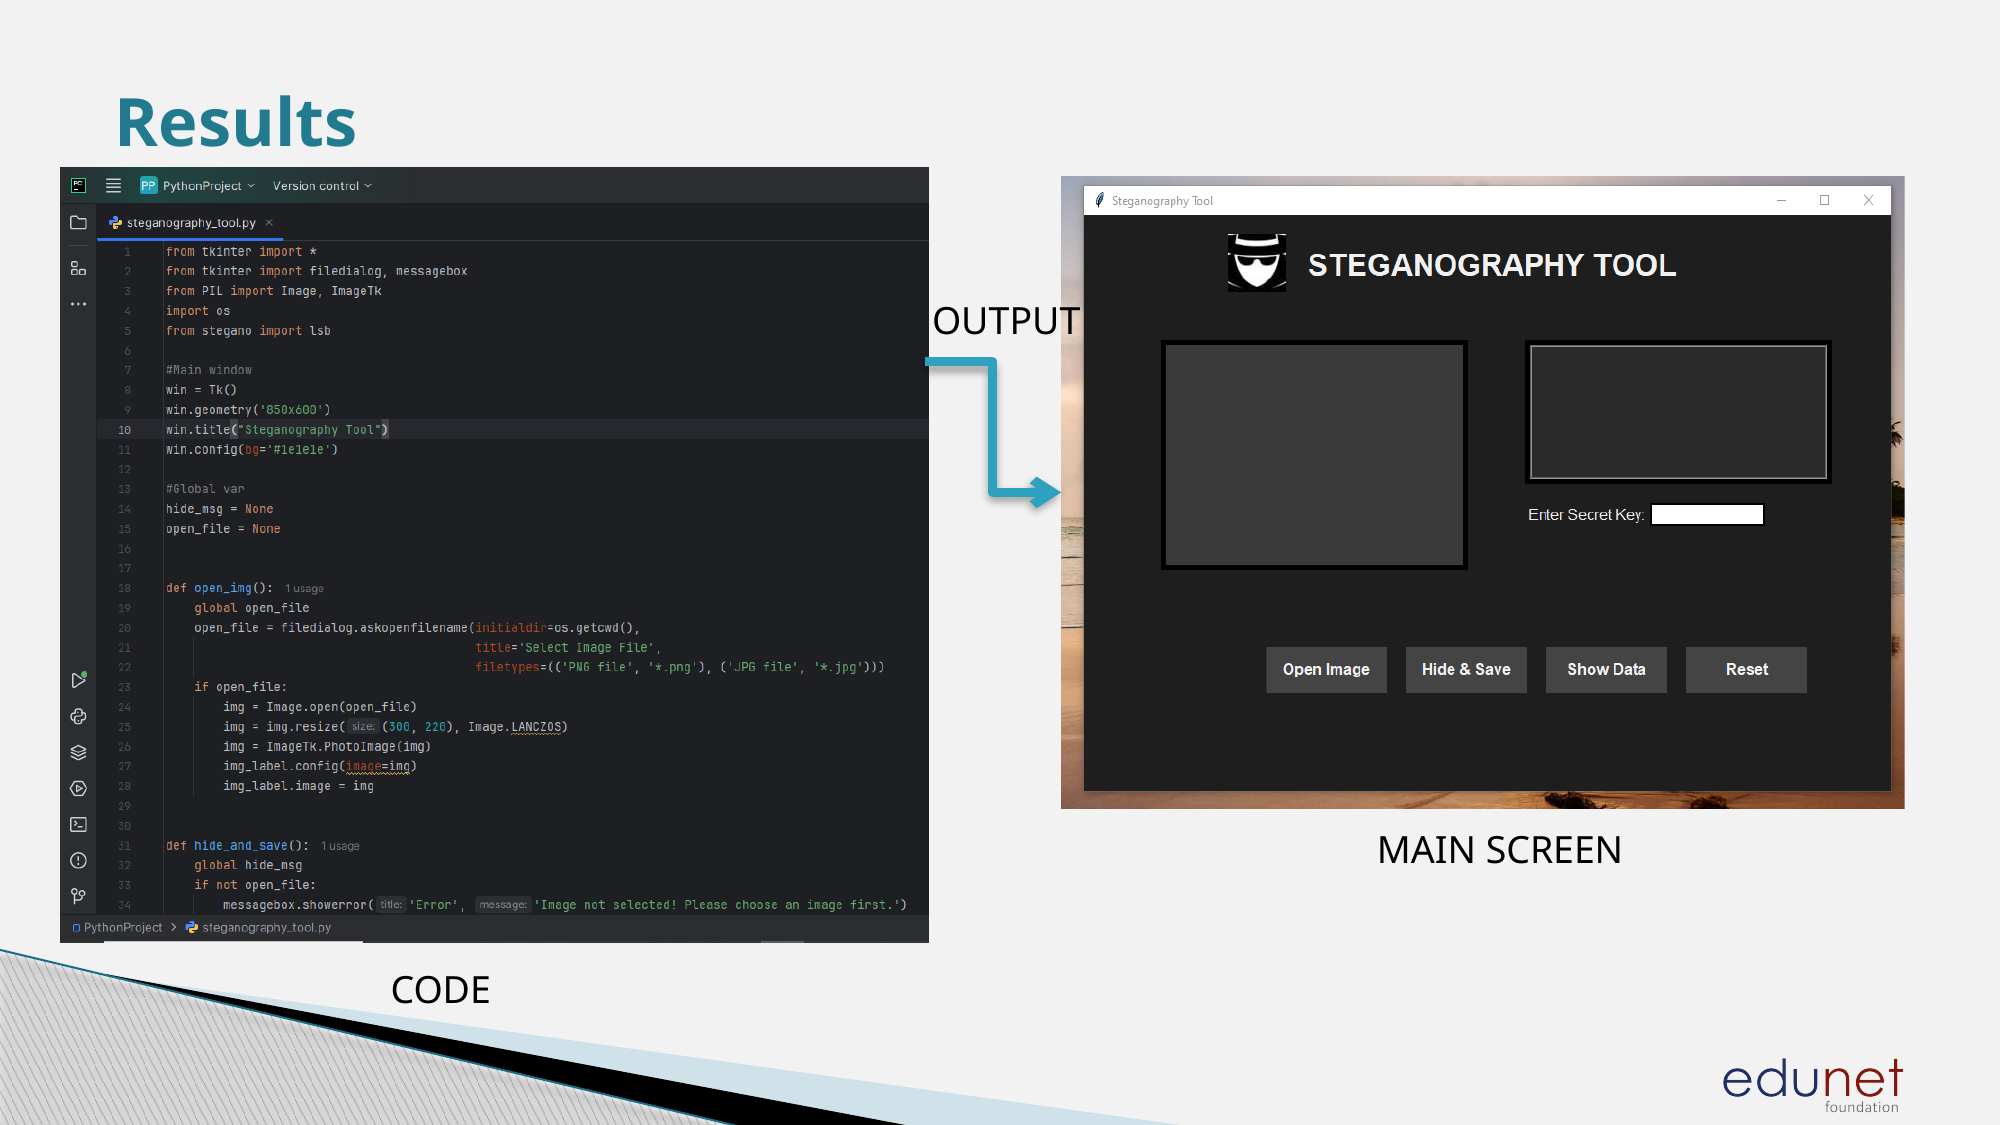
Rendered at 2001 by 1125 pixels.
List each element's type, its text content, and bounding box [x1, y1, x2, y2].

picture [1719, 1056, 1905, 1116]
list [1060, 175, 1905, 809]
text_box OUTPUT [935, 289, 1055, 350]
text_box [924, 361, 1062, 493]
text_box MAIN SCREEN [1362, 821, 1639, 879]
title Results [99, 45, 1900, 195]
text_box CODE [375, 958, 516, 1018]
picture [59, 167, 930, 943]
